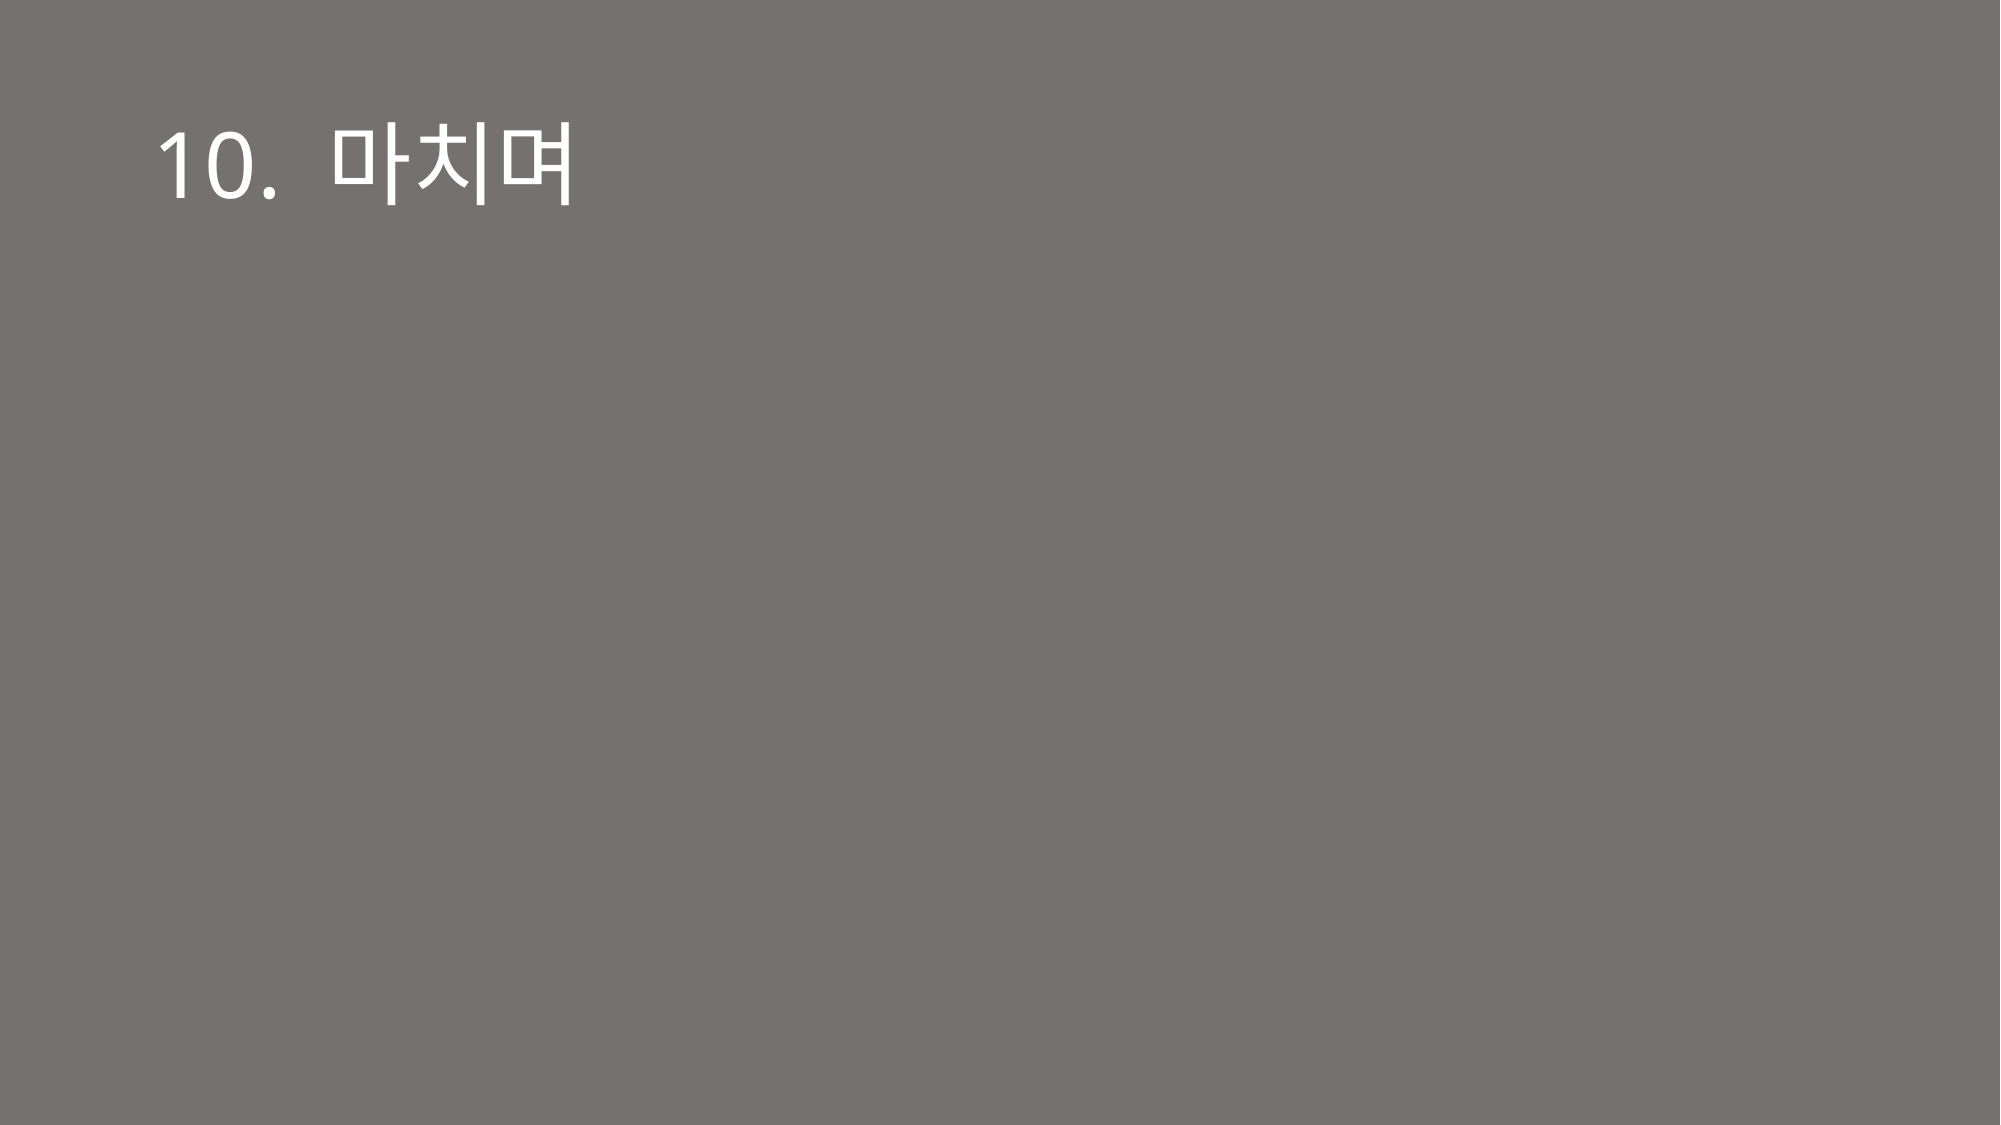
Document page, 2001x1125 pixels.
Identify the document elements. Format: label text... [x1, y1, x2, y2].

title 10. 마치며 [137, 59, 1863, 278]
